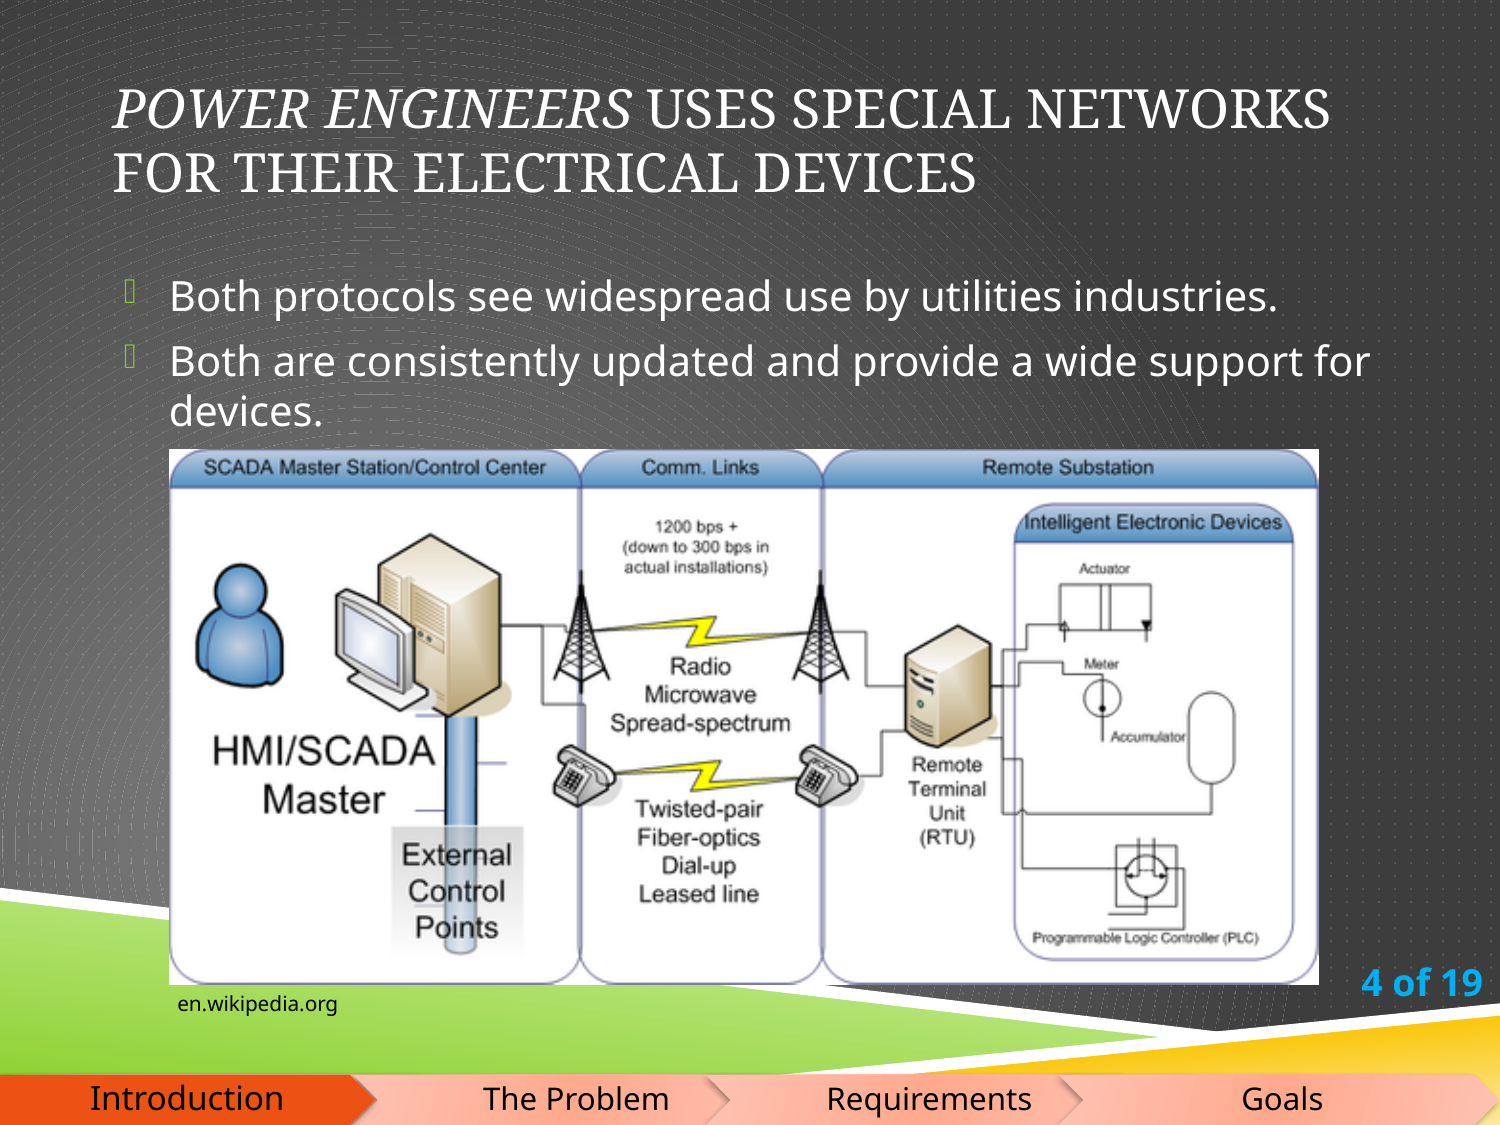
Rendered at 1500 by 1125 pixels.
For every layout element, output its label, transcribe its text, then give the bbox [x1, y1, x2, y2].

list Both protocols see widespread use by utilities industries. Both are consistently updated and provide a wide support for devices. [112, 262, 1388, 875]
text_box en.wikipedia.org [162, 983, 425, 1023]
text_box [0, 1074, 376, 1125]
title Power Engineers uses special networks for their electrical devices [112, 45, 1388, 233]
picture [169, 449, 1320, 985]
